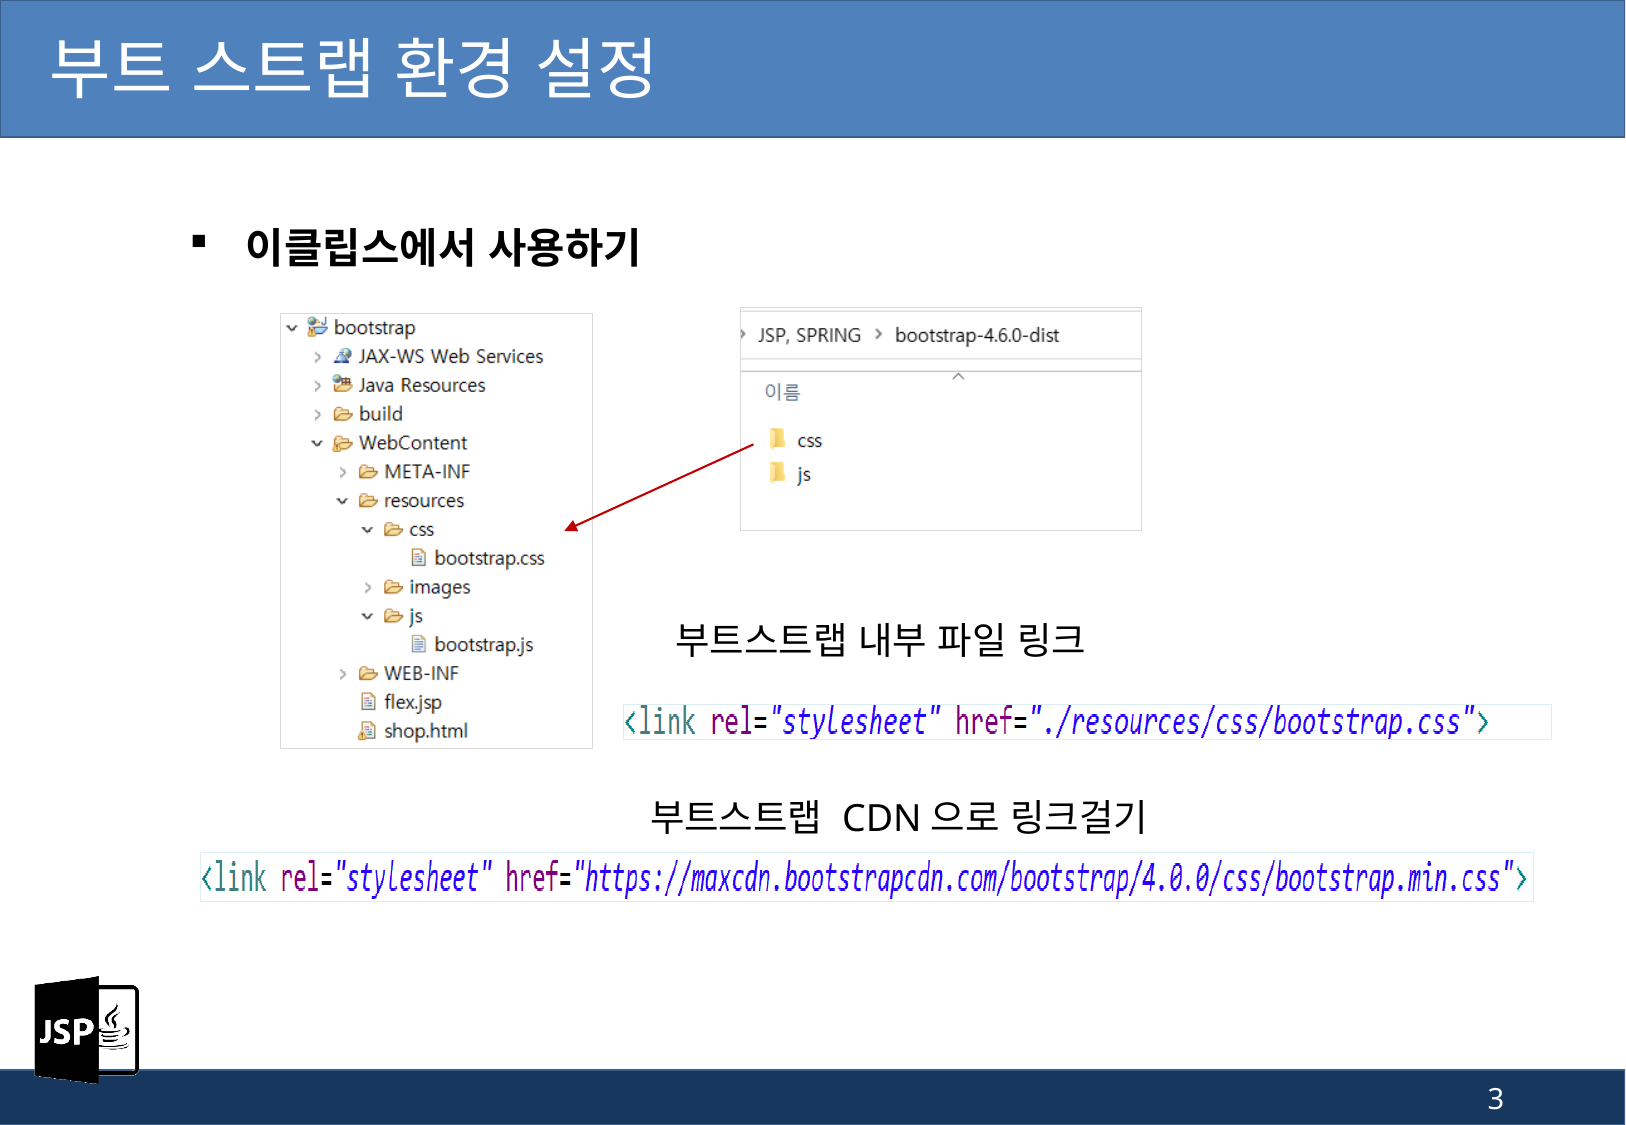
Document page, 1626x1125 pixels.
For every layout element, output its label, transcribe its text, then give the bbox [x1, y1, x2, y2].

text_box 부트스트랩 CDN으로 링크걸기 [629, 772, 1295, 850]
picture [32, 976, 141, 1084]
title 부트 스트랩 환경 설정 [0, 0, 1018, 138]
text_box 부트스트랩 내부 파일 링크 [616, 595, 1146, 683]
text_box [564, 444, 754, 531]
picture [623, 703, 1552, 740]
text_box 이클립스에서 사용하기 [174, 189, 1534, 280]
slide_number 3 [1450, 1070, 1542, 1125]
picture [199, 852, 1534, 902]
picture [280, 313, 593, 749]
picture [740, 306, 1143, 532]
